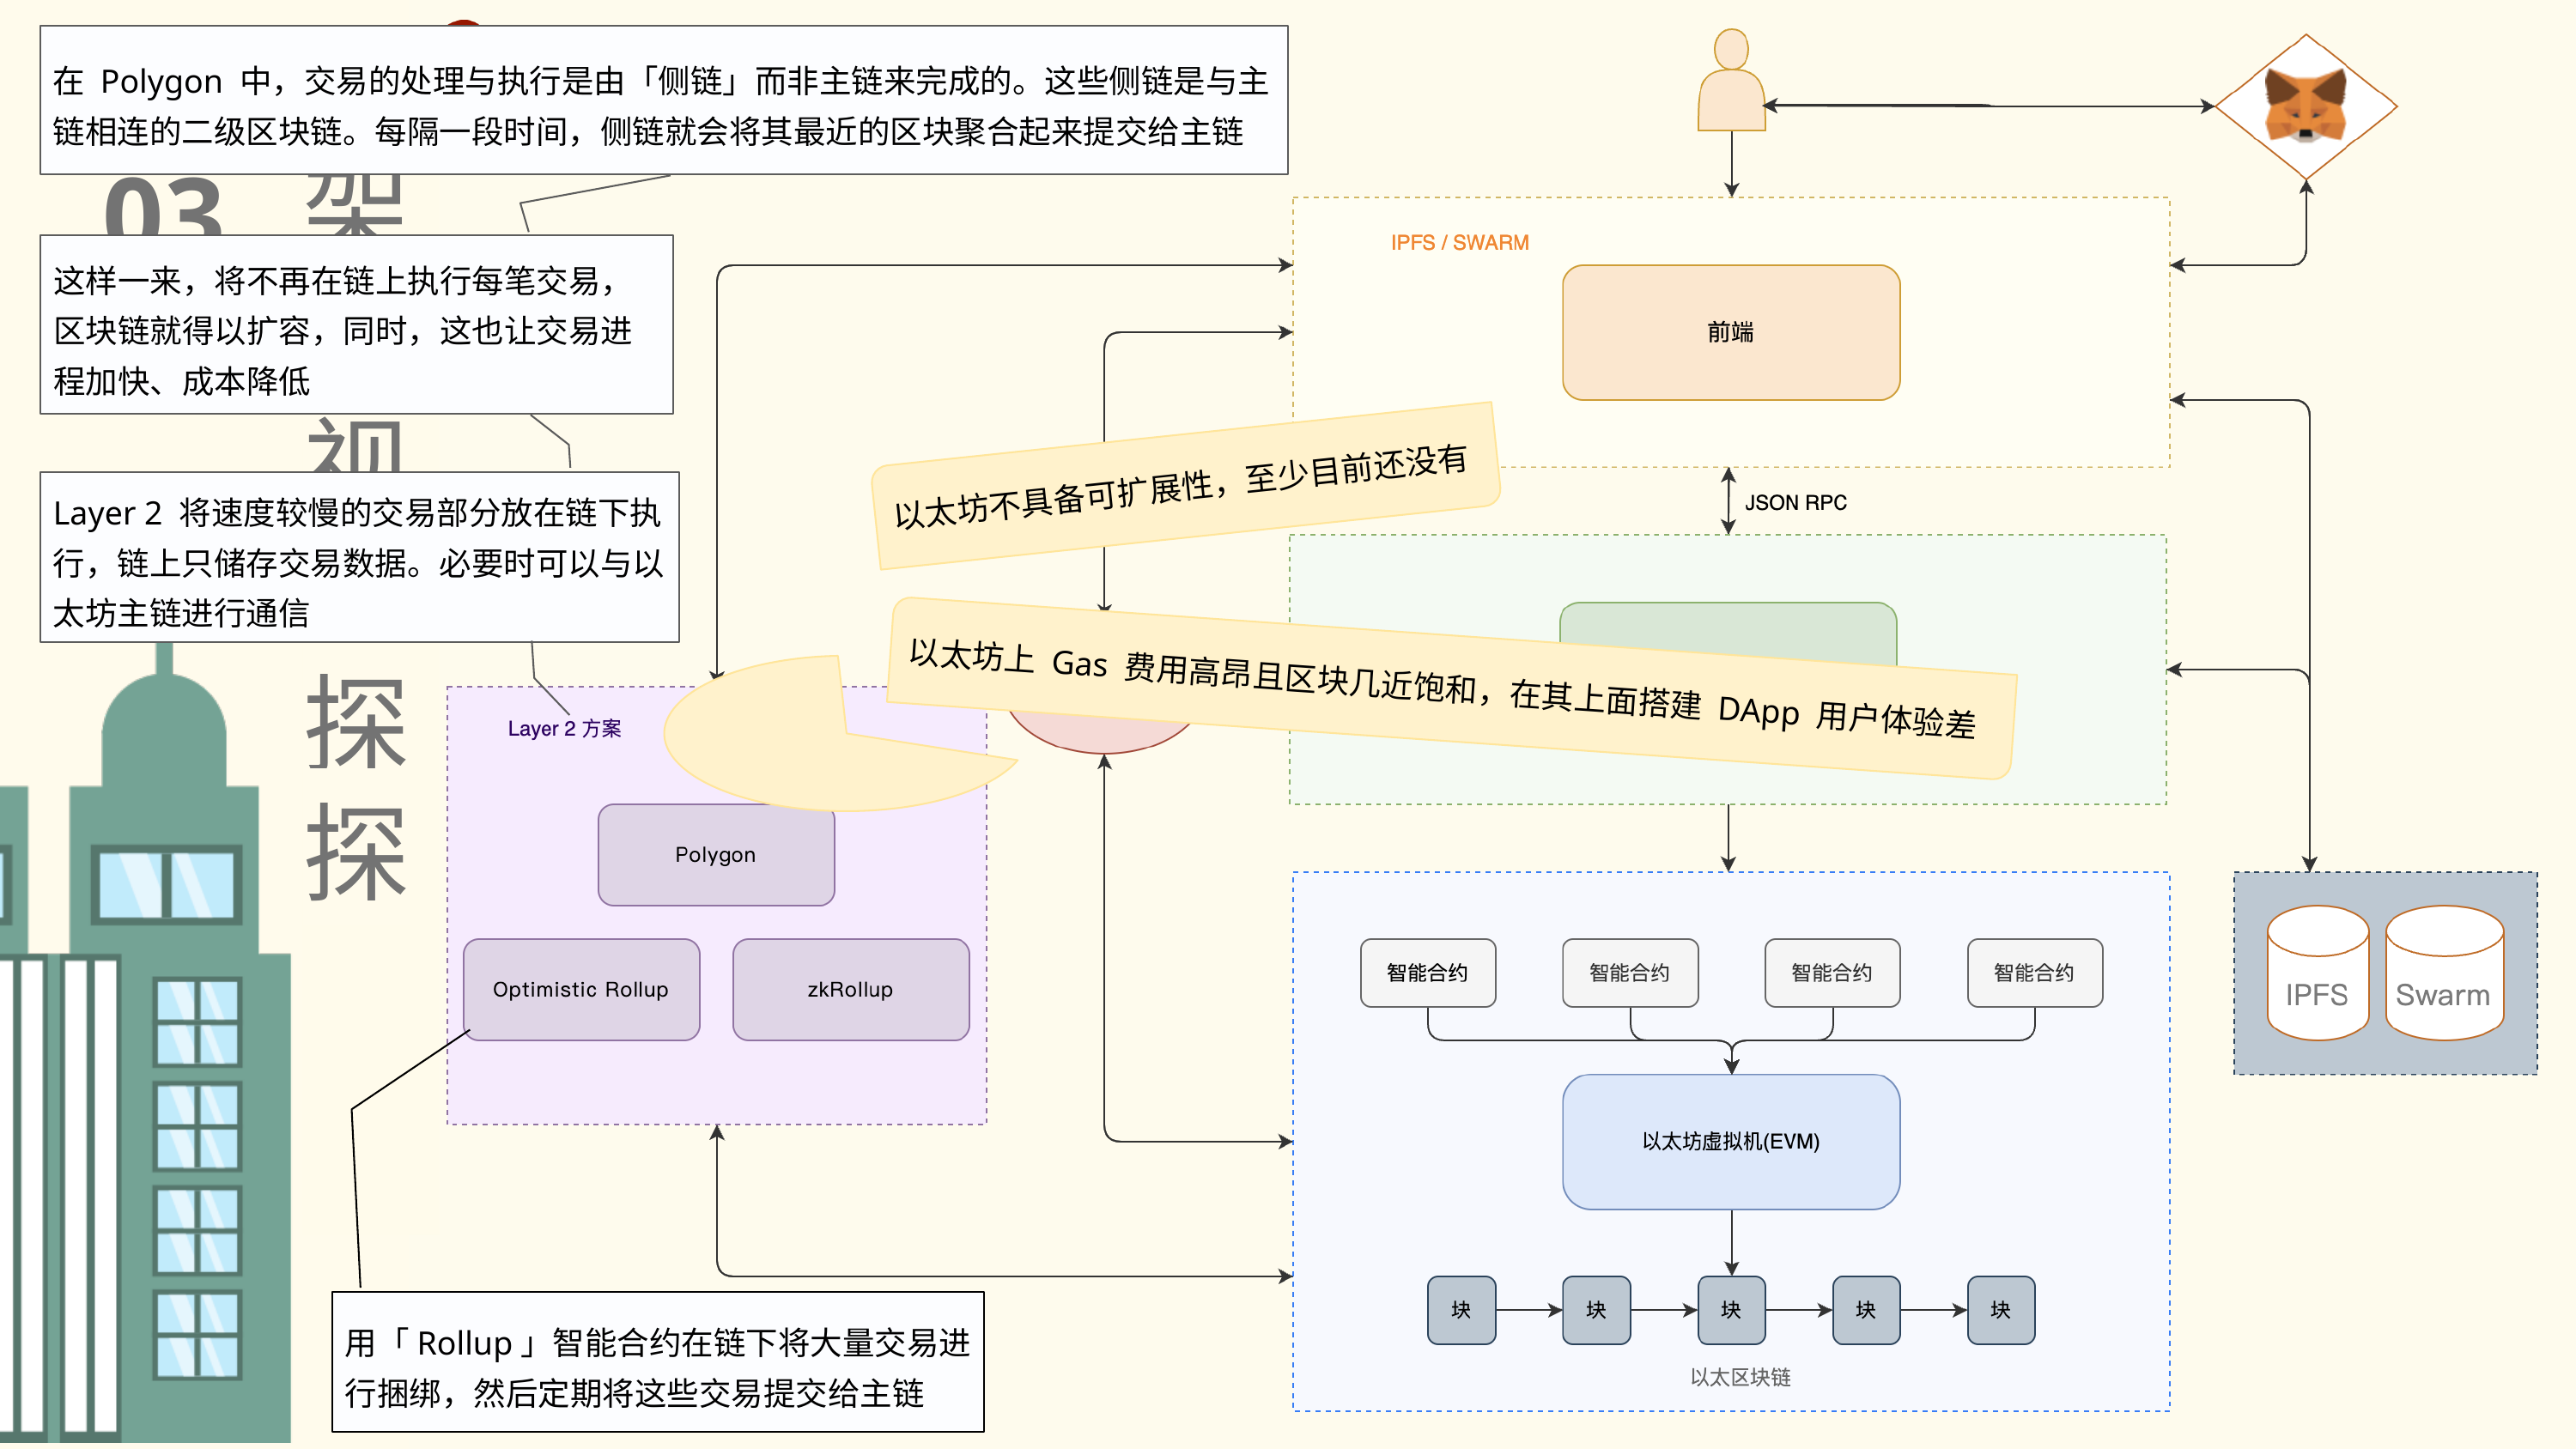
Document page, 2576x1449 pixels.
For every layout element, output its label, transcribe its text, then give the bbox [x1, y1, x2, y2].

text_box Layer 2 将速度较慢的交易部分放在链下执行，链上只储存交易数据。必要时可以与以太坊主链进行通信 [40, 471, 409, 642]
picture [409, 0, 2576, 1449]
text_box 架构视角探探 [302, 414, 409, 471]
text_box 在 Polygon 中，交易的处理与执行是由「侧链」而非主链来完成的。这些侧链是与主链相连的二级区块链。每隔一段时间，侧链就会将其最近的区块聚合起来提交给主链 [40, 25, 409, 175]
text_box 这样一来，将不再在链上执行每笔交易，区块链就得以扩容，同时，这也让交易进程加快、成本降低 [40, 235, 409, 414]
picture [0, 526, 322, 1443]
text_box 用「Rollup」智能合约在链下将大量交易进行捆绑，然后定期将这些交易提交给主链 [331, 1292, 409, 1432]
text_box 架构视角探探 [302, 175, 409, 235]
text_box 架构视角探探 [322, 642, 409, 1235]
